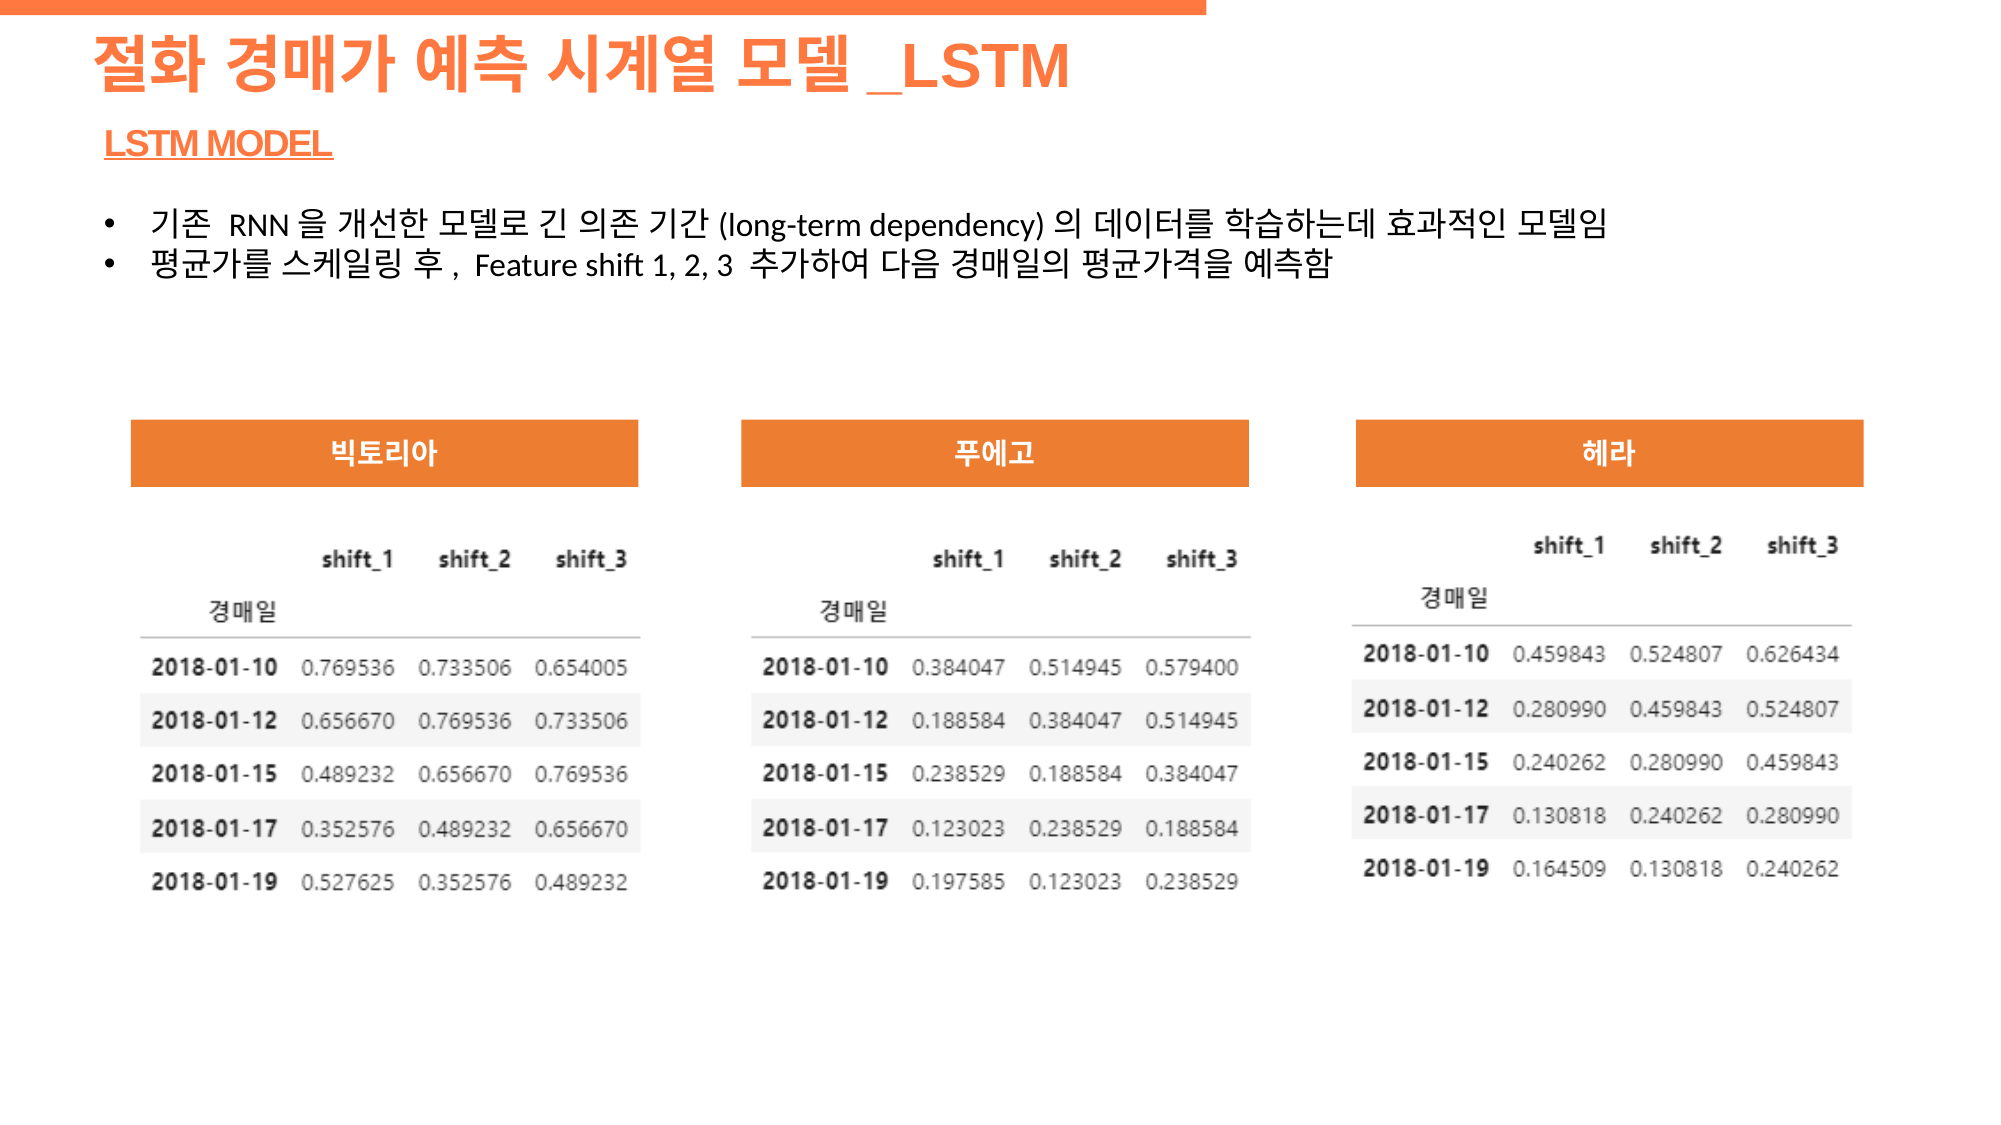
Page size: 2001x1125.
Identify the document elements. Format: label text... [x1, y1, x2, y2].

picture [741, 534, 1262, 919]
picture [1347, 531, 1893, 900]
text_box [0, 0, 1207, 16]
text_box LSTM MODEL 기존 RNN을 개선한 모델로 긴 의존 기간(long-term dependency)의 데이터를 학습하는데 효과적인 모델임 평균가를 스케일링 후, Feature shift 1, 2, 3 추가하여 다음 경매일의 평균가격을 예측함 [89, 111, 1875, 336]
text_box 푸에고 [740, 418, 1250, 488]
picture [130, 543, 655, 910]
text_box 절화 경매가 예측 시계열 모델_LSTM [77, 17, 1232, 107]
text_box 빅토리아 [130, 418, 639, 488]
text_box 헤라 [1355, 418, 1865, 488]
